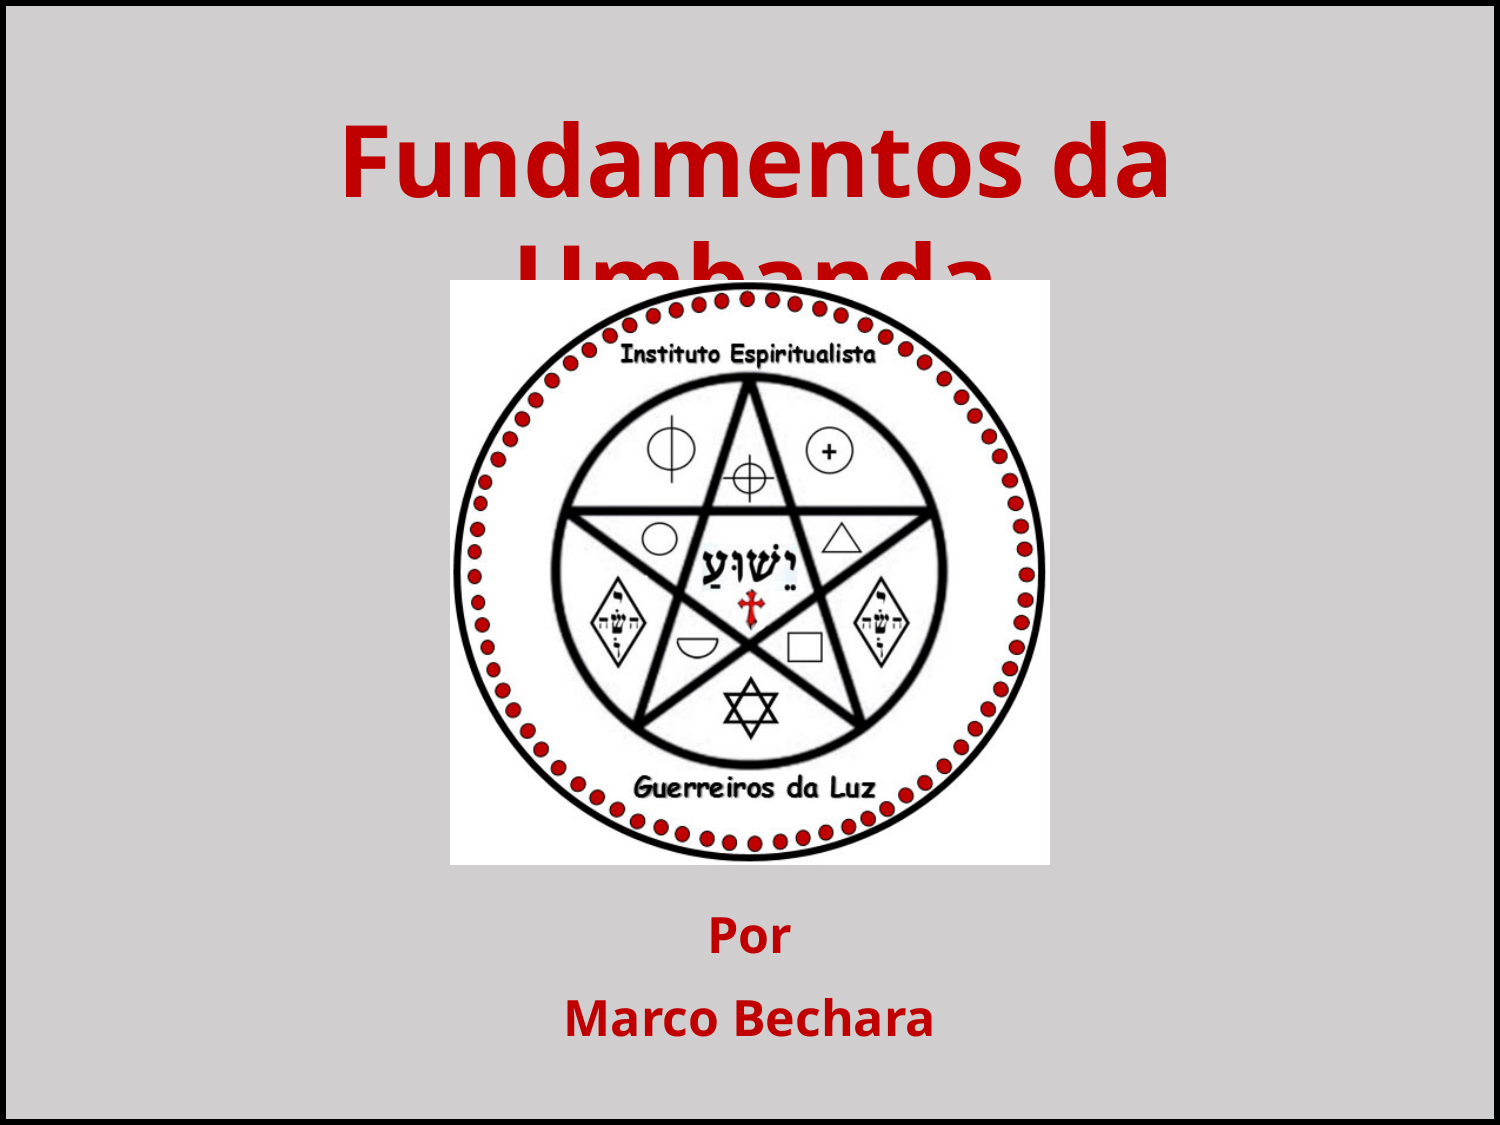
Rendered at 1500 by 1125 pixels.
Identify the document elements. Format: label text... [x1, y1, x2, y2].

picture [450, 280, 1050, 865]
text_box Fundamentos da Umbanda [86, 89, 1427, 345]
text_box Por Marco Bechara [77, 896, 1423, 1054]
text_box [0, 0, 1500, 1125]
